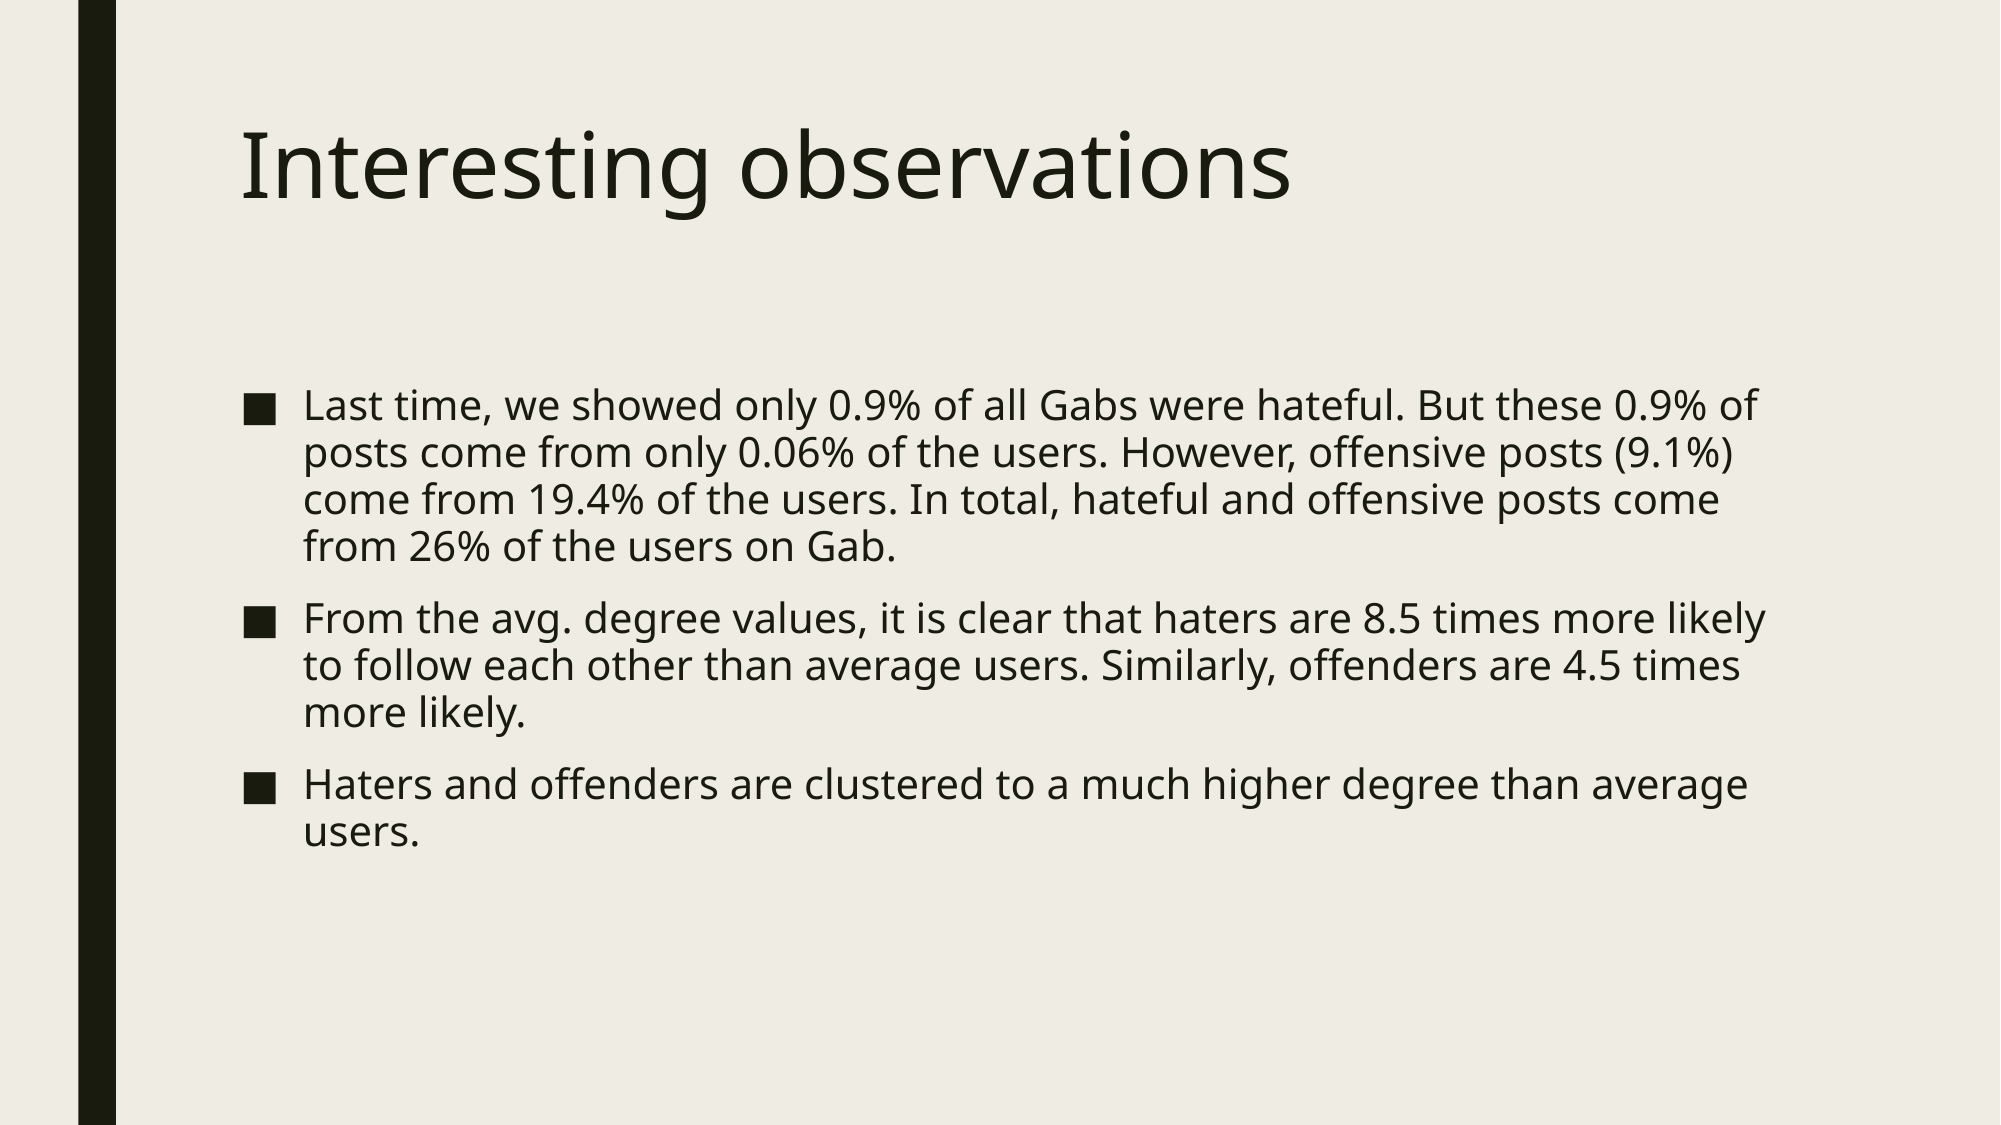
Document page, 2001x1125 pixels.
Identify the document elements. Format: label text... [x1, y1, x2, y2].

list Last time, we showed only 0.9% of all Gabs were hateful. But these 0.9% of posts come from only 0.06% of the users. However, offensive posts (9.1%) come from 19.4% of the users. In total, hateful and offensive posts come from 26% of the users on Gab. From the avg. degree values, it is clear that haters are 8.5 times more likely to follow each other than average users. Similarly, offenders are 4.5 times more likely. Haters and offenders are clustered to a much higher degree than average users. [225, 375, 1800, 963]
title Interesting observations [225, 112, 1800, 357]
